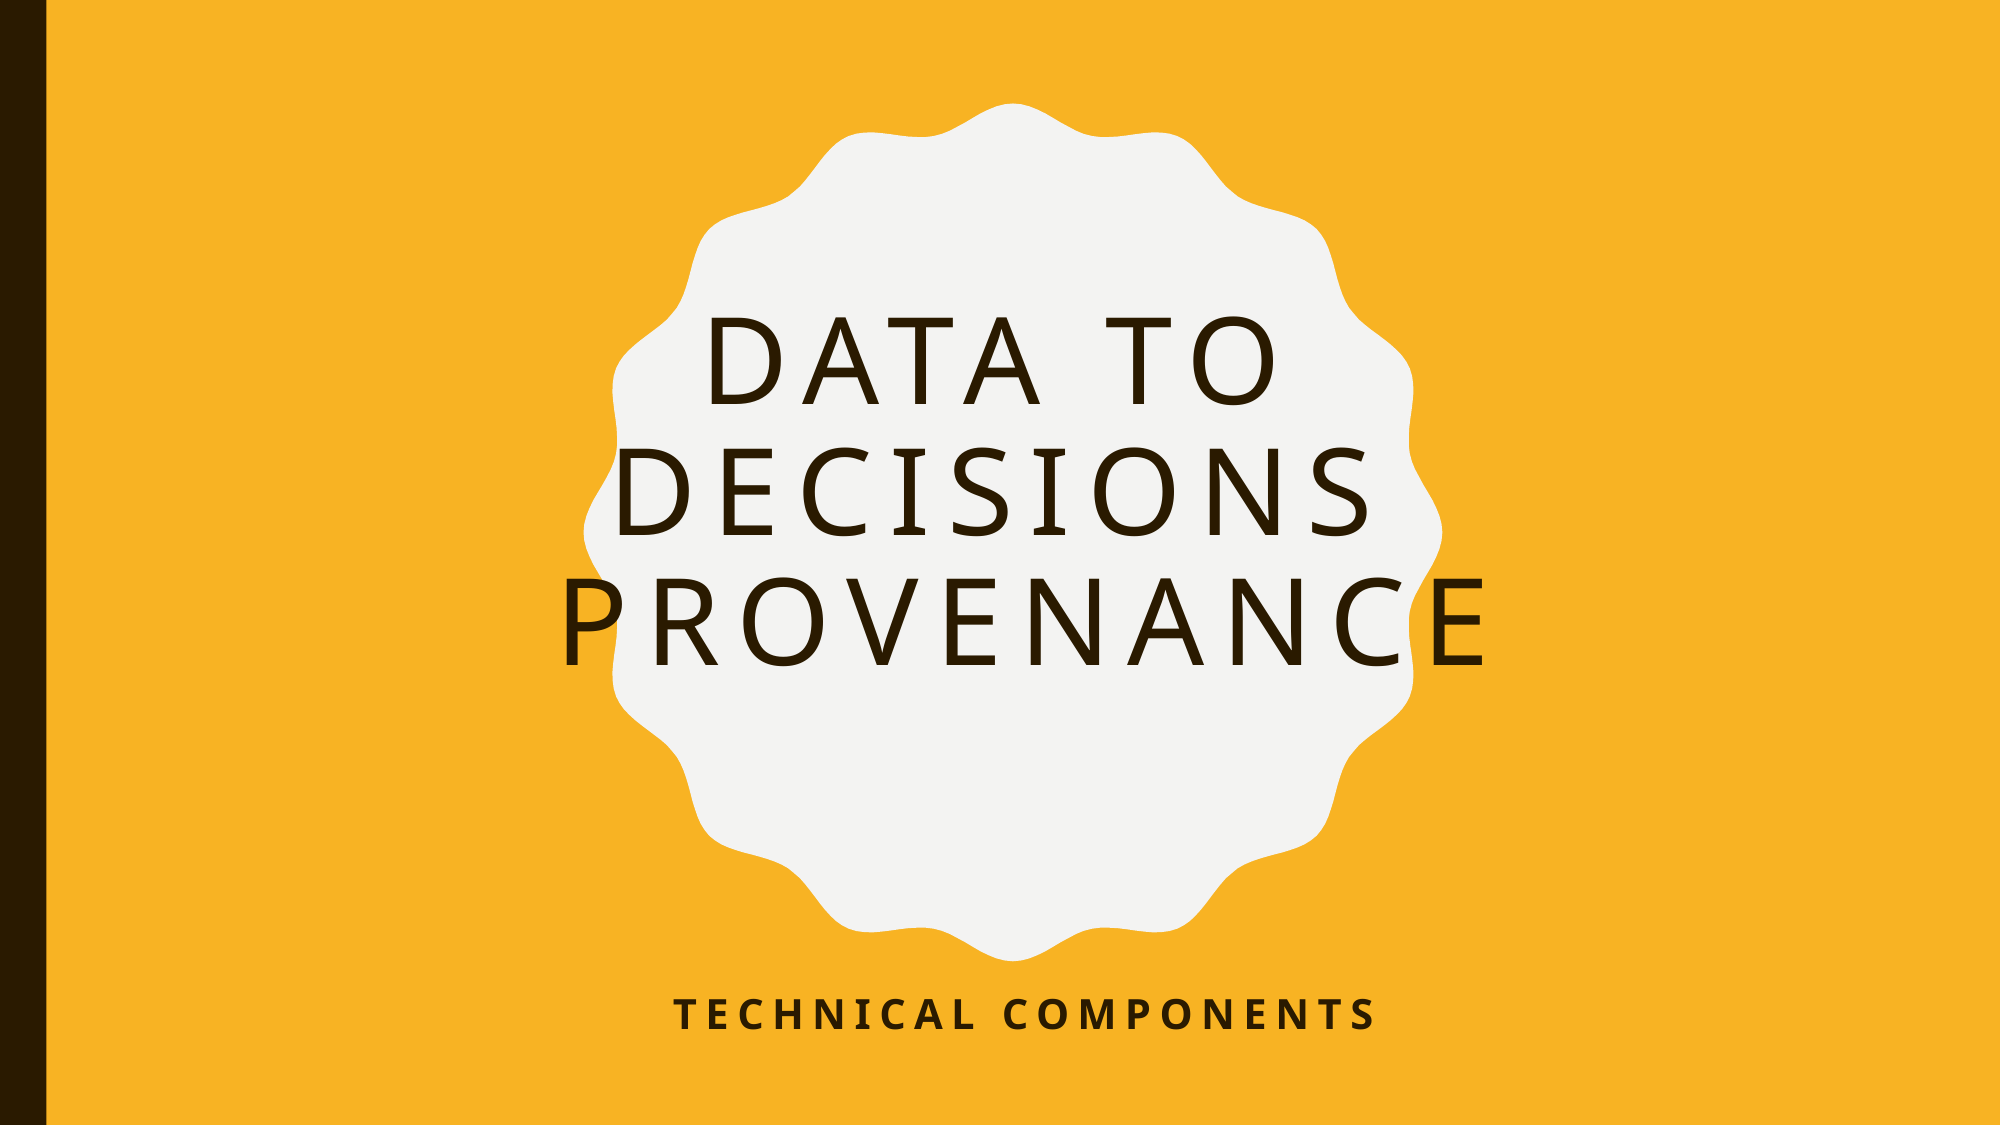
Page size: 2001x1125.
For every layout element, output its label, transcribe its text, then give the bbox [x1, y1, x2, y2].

title Data to decisions Provenance [176, 135, 1870, 857]
subtitle Technical components [363, 980, 1684, 1103]
